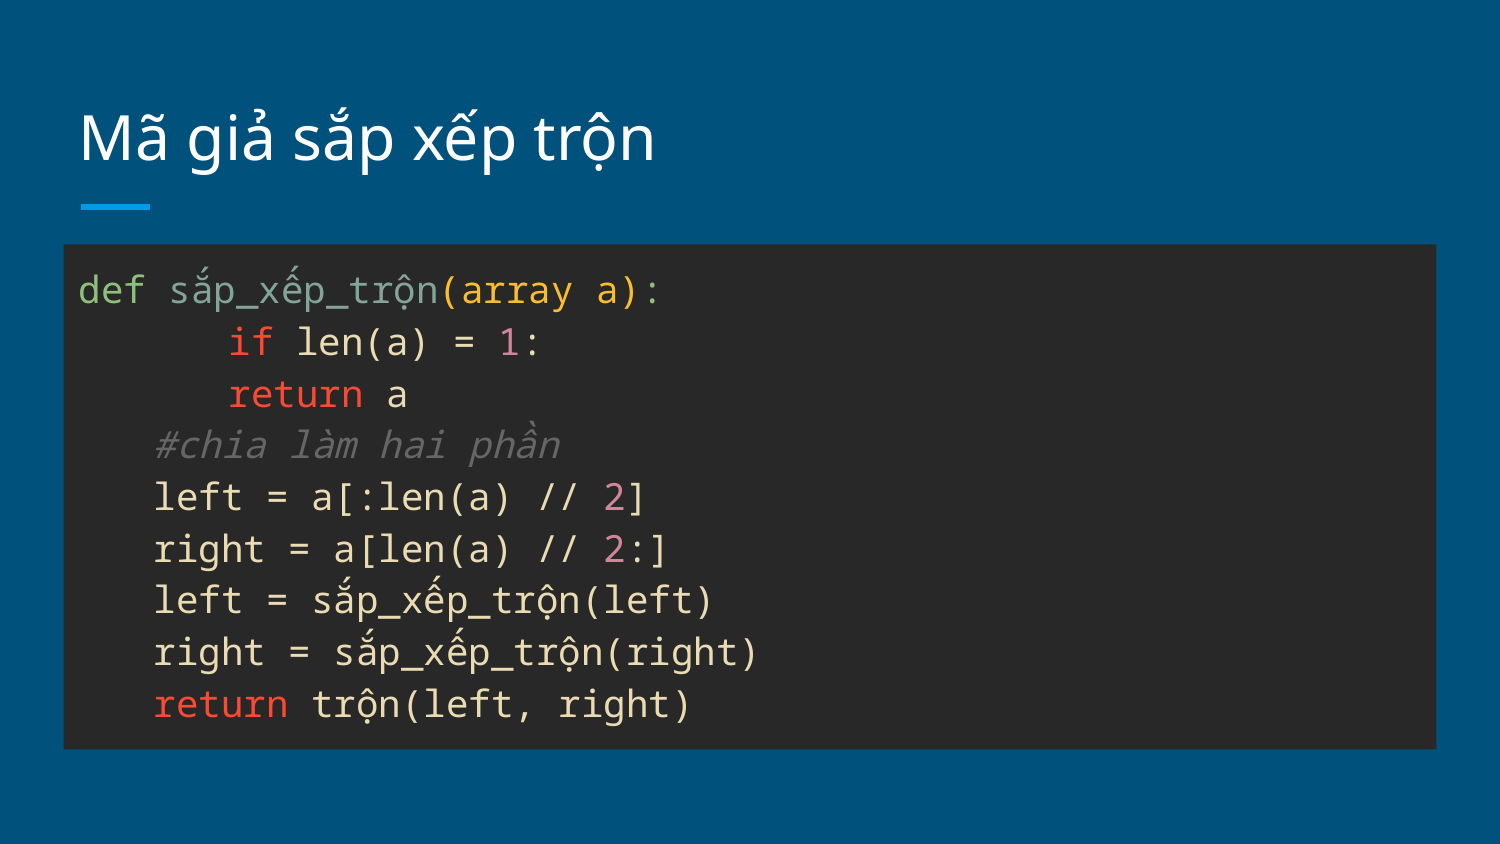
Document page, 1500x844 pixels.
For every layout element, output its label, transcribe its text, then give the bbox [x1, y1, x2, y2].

list def sắp_xếp_trộn(array a): if len(a) = 1: return a #chia làm hai phần left = a[:len(a) // 2] right = a[len(a) // 2:] left = sắp_xếp_trộn(left) right = sắp_xếp_trộn(right) return trộn(left, right) [63, 244, 1437, 750]
title Mã giả sắp xếp trộn [63, 75, 1437, 188]
